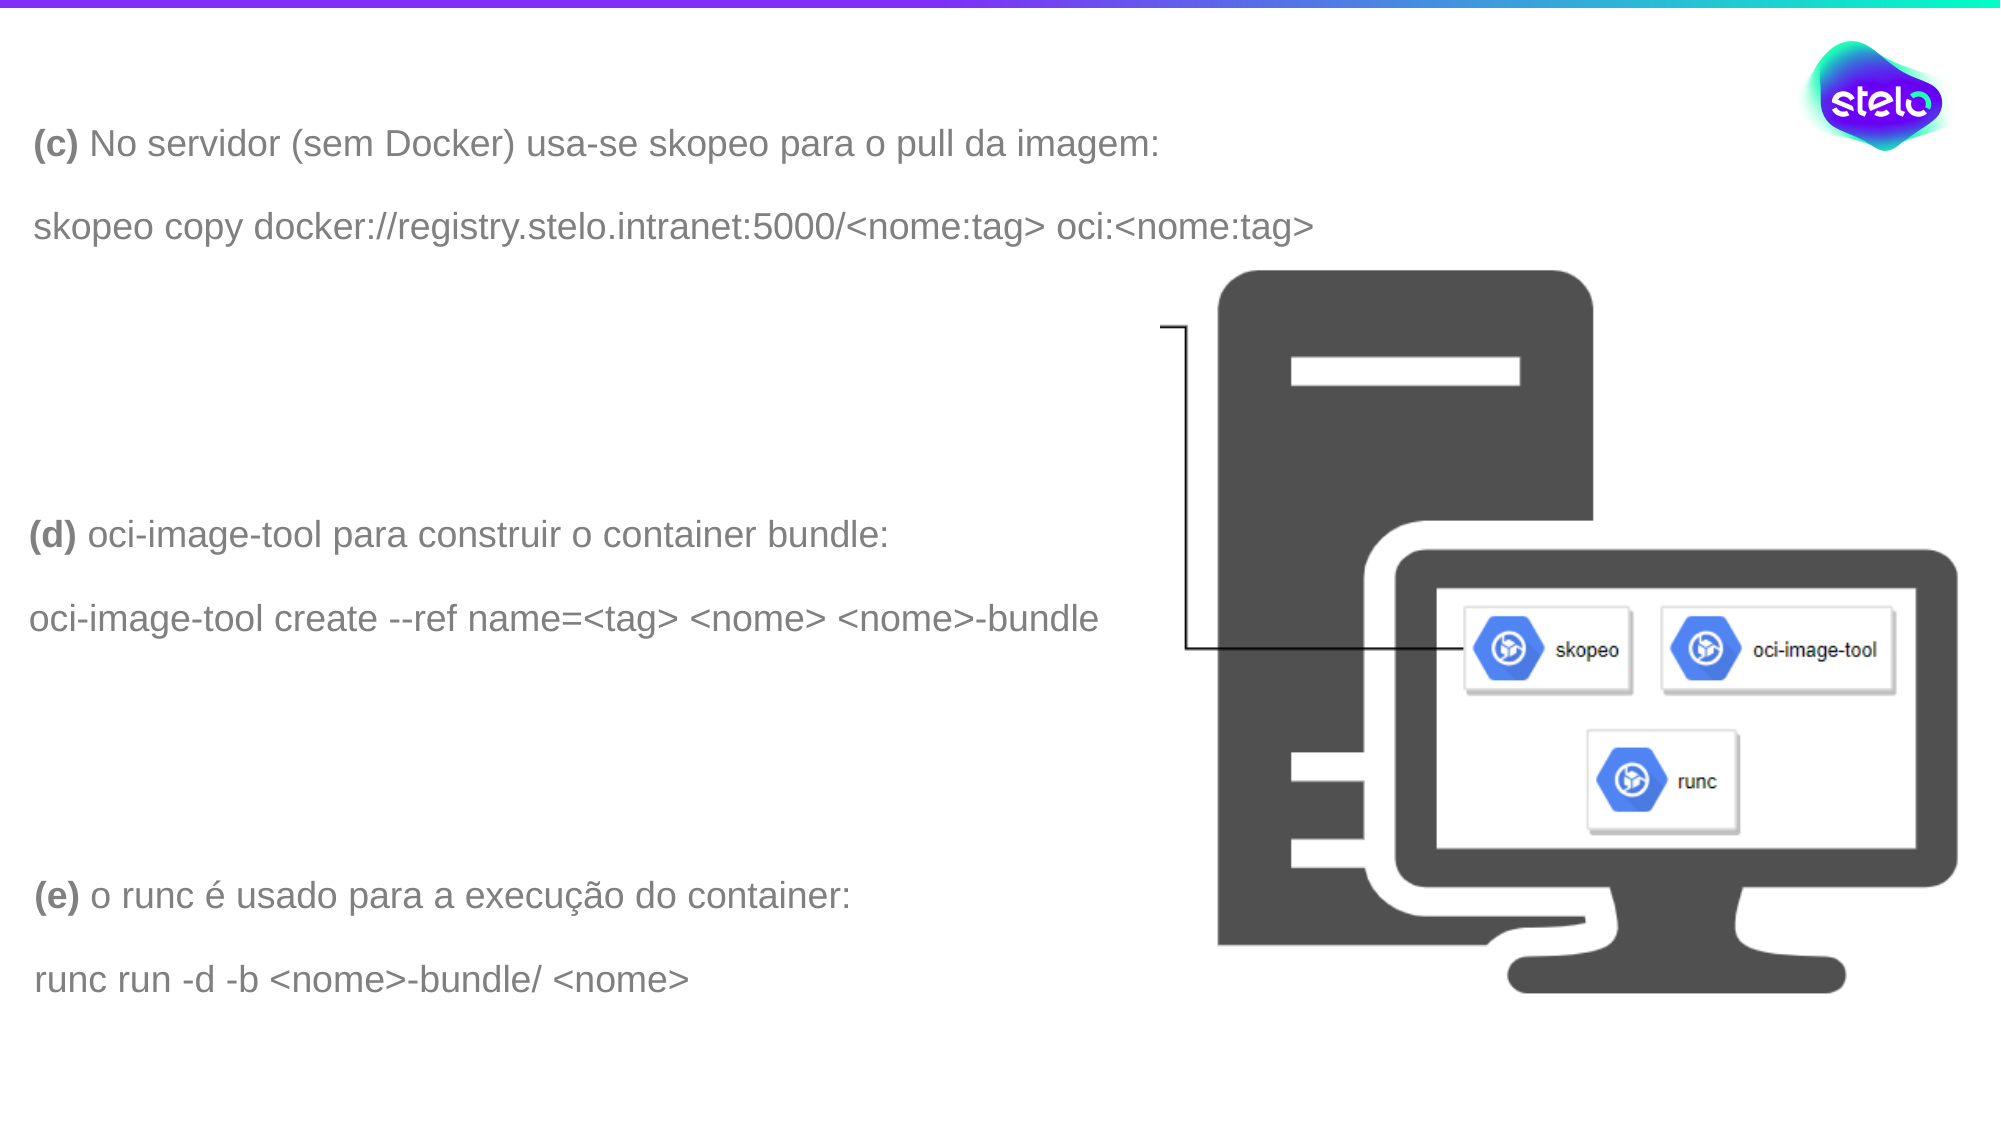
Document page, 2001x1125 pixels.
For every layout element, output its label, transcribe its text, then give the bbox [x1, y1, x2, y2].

picture [1797, 41, 1958, 151]
text_box (c) No servidor (sem Docker) usa-se skopeo para o pull da imagem: skopeo copy docker://registry.stelo.intranet:5000/<nome:tag> oci:<nome:tag> [33, 117, 1492, 247]
text_box (d) oci-image-tool para construir o container bundle: oci-image-tool create --ref name=<tag> <nome> <nome>-bundle [28, 509, 1160, 639]
text_box [0, 0, 2000, 8]
text_box (e) o runc é usado para a execução do container: runc run -d -b <nome>-bundle/ <nome> [34, 870, 1160, 1000]
picture [1160, 258, 1969, 1014]
